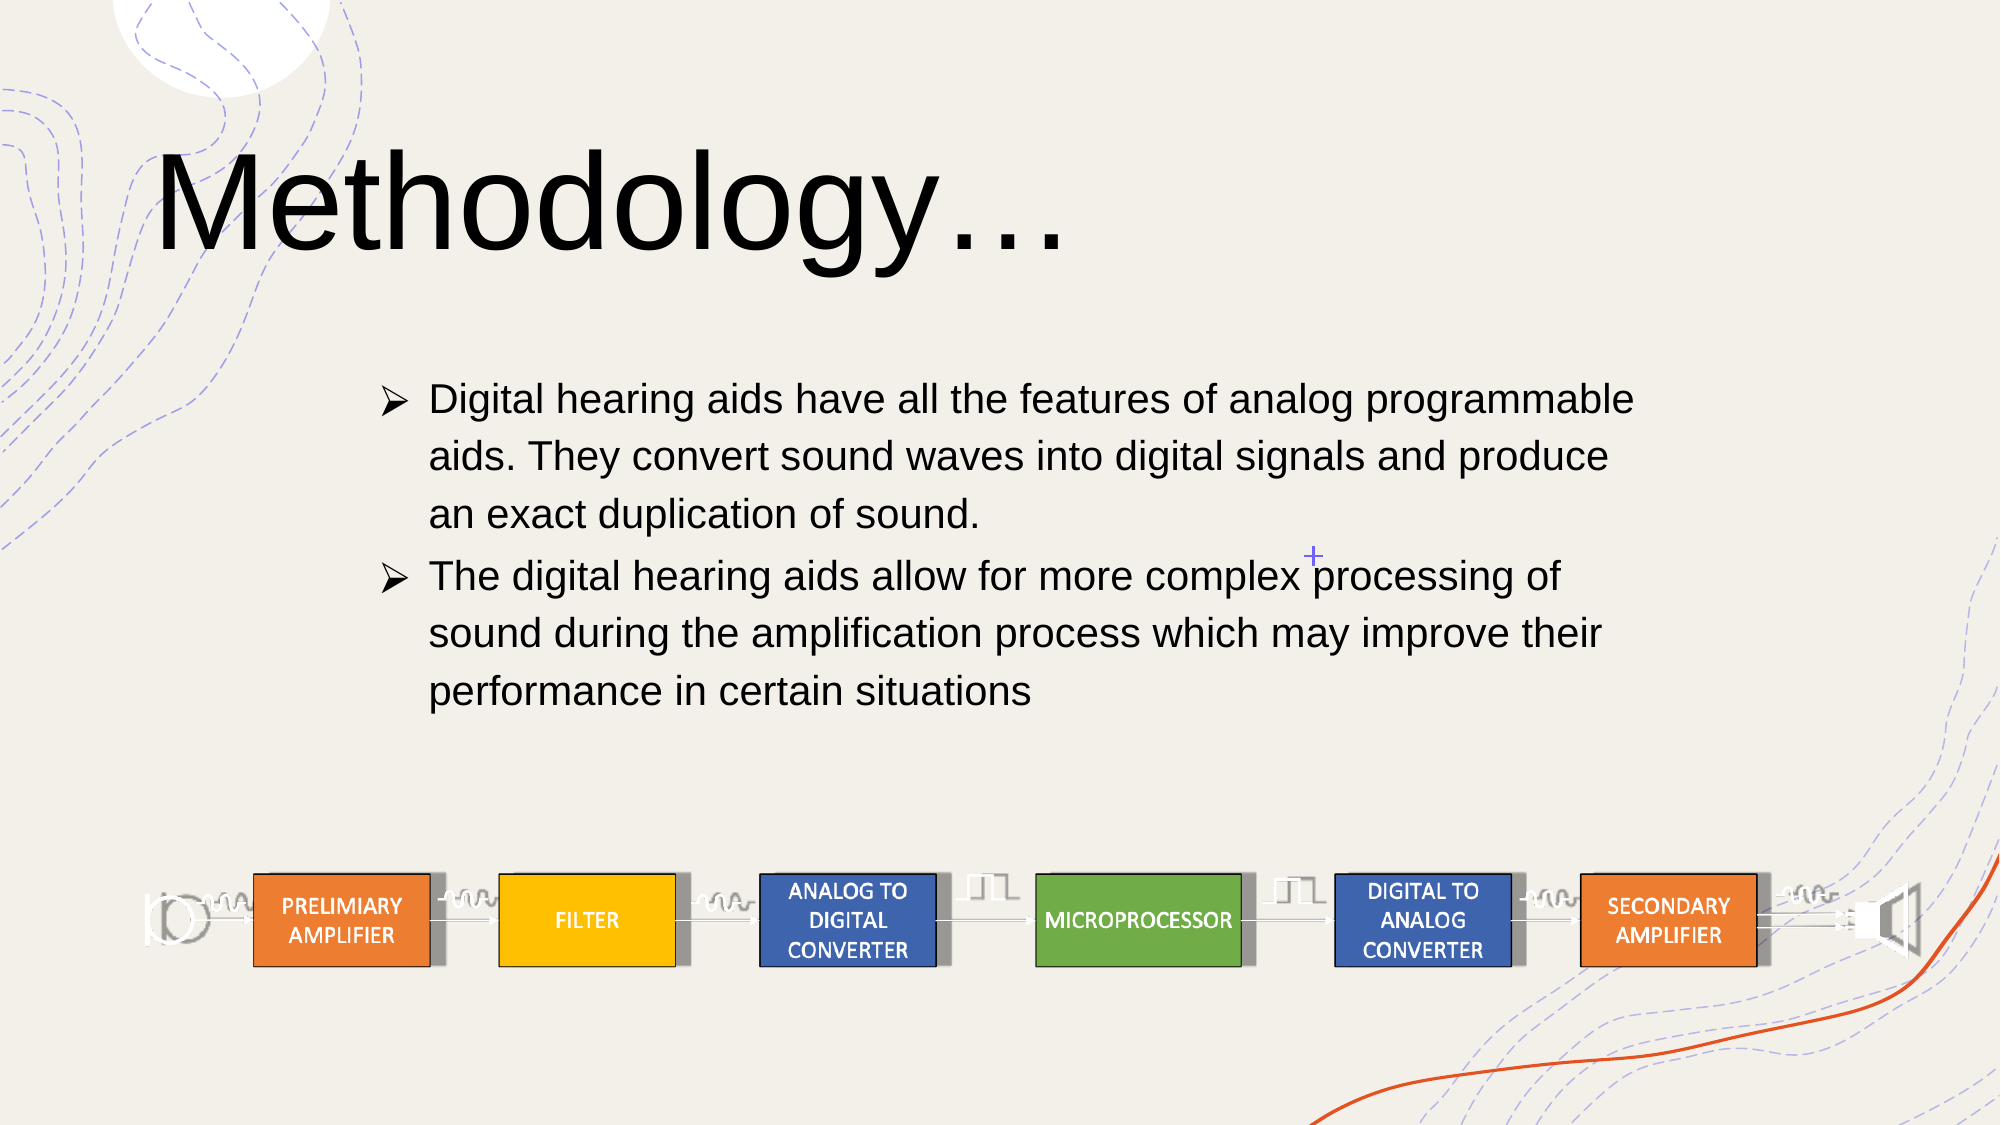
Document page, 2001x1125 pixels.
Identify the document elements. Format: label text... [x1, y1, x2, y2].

title Methodology… [0, 0, 1231, 285]
picture [143, 866, 1909, 977]
text_box Digital hearing aids have all the features of analog programmable aids. They convert sound waves into digital signals and produce an exact duplication of sound. The digital hearing aids allow for more complex processing of sound during the amplification process which may improve their performance in certain situations [291, 356, 1659, 721]
